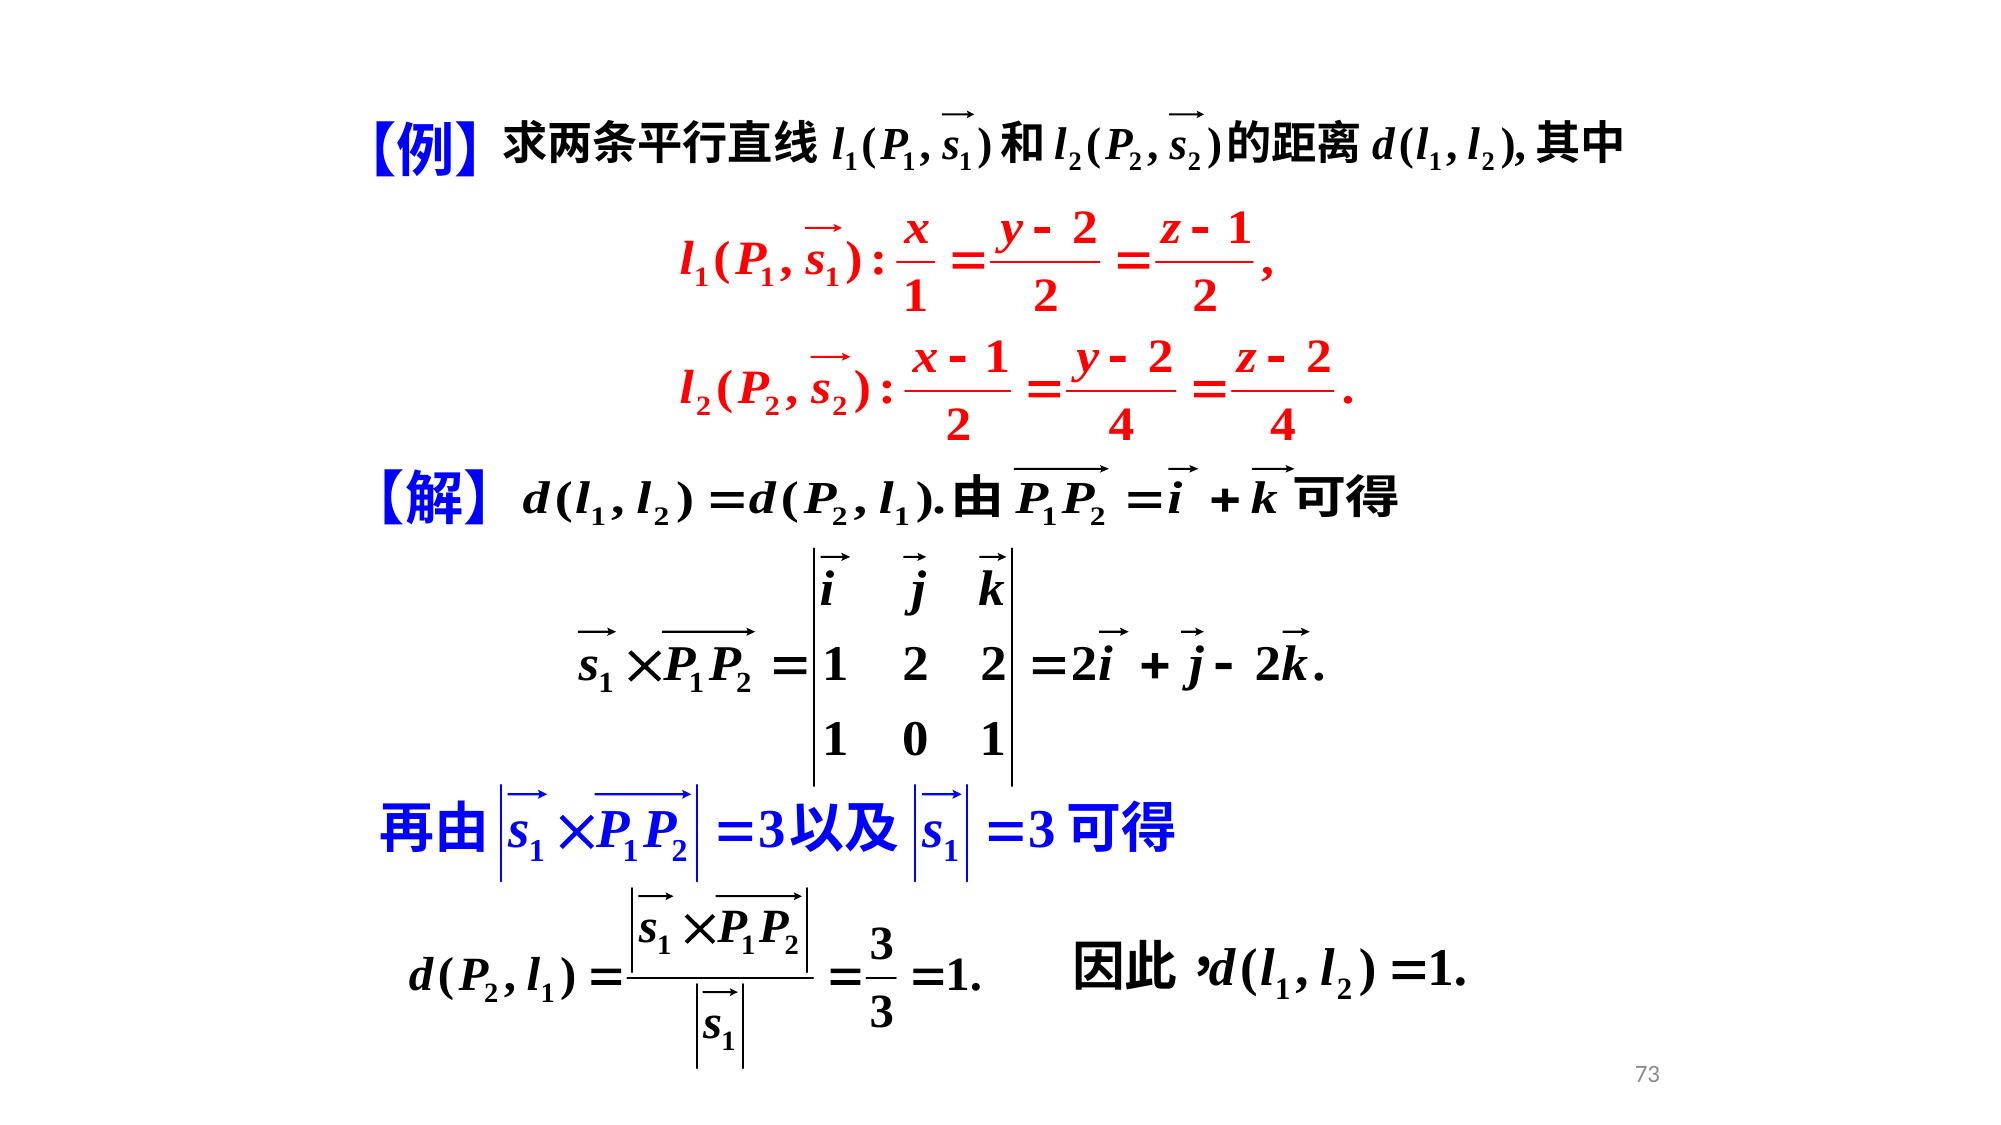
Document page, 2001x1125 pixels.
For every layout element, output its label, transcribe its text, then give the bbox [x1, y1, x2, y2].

text_box 【例】 [323, 105, 532, 191]
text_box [671, 196, 1362, 452]
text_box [1068, 932, 1474, 1008]
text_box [568, 538, 1332, 797]
text_box 73 [1325, 1042, 1675, 1103]
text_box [515, 456, 1411, 533]
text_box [373, 774, 1188, 894]
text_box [402, 879, 989, 1079]
text_box 【解】 [332, 453, 540, 539]
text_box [496, 101, 1630, 179]
